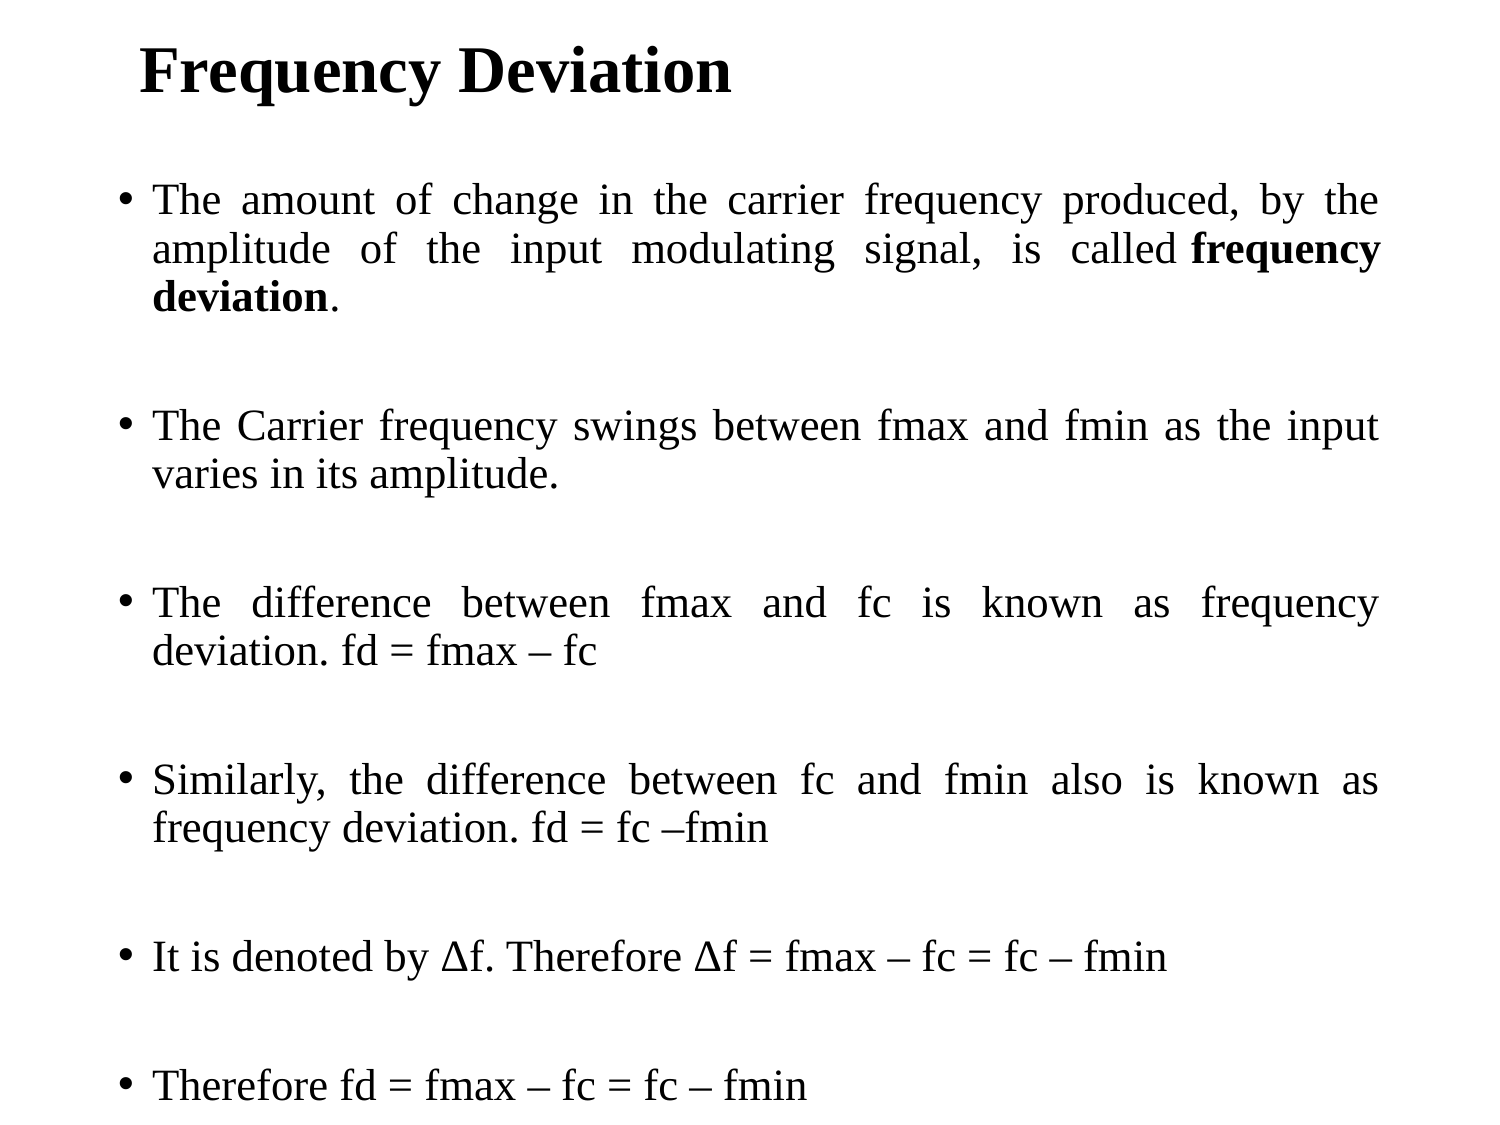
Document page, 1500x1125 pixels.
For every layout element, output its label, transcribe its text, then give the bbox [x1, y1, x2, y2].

title Frequency Deviation [124, 17, 1418, 236]
list The amount of change in the carrier frequency produced, by the amplitude of the input modulating signal, is called frequency deviation. The Carrier frequency swings between fmax and fmin as the input varies in its amplitude. The difference between fmax and fc is known as frequency deviation. fd = fmax – fc Similarly, the difference between fc and fmin also is known as frequency deviation. fd = fc –fmin It is denoted by Δf. Therefore Δf = fmax – fc = fc – fmin Therefore fd = fmax – fc = fc – fmin [103, 168, 1397, 1125]
